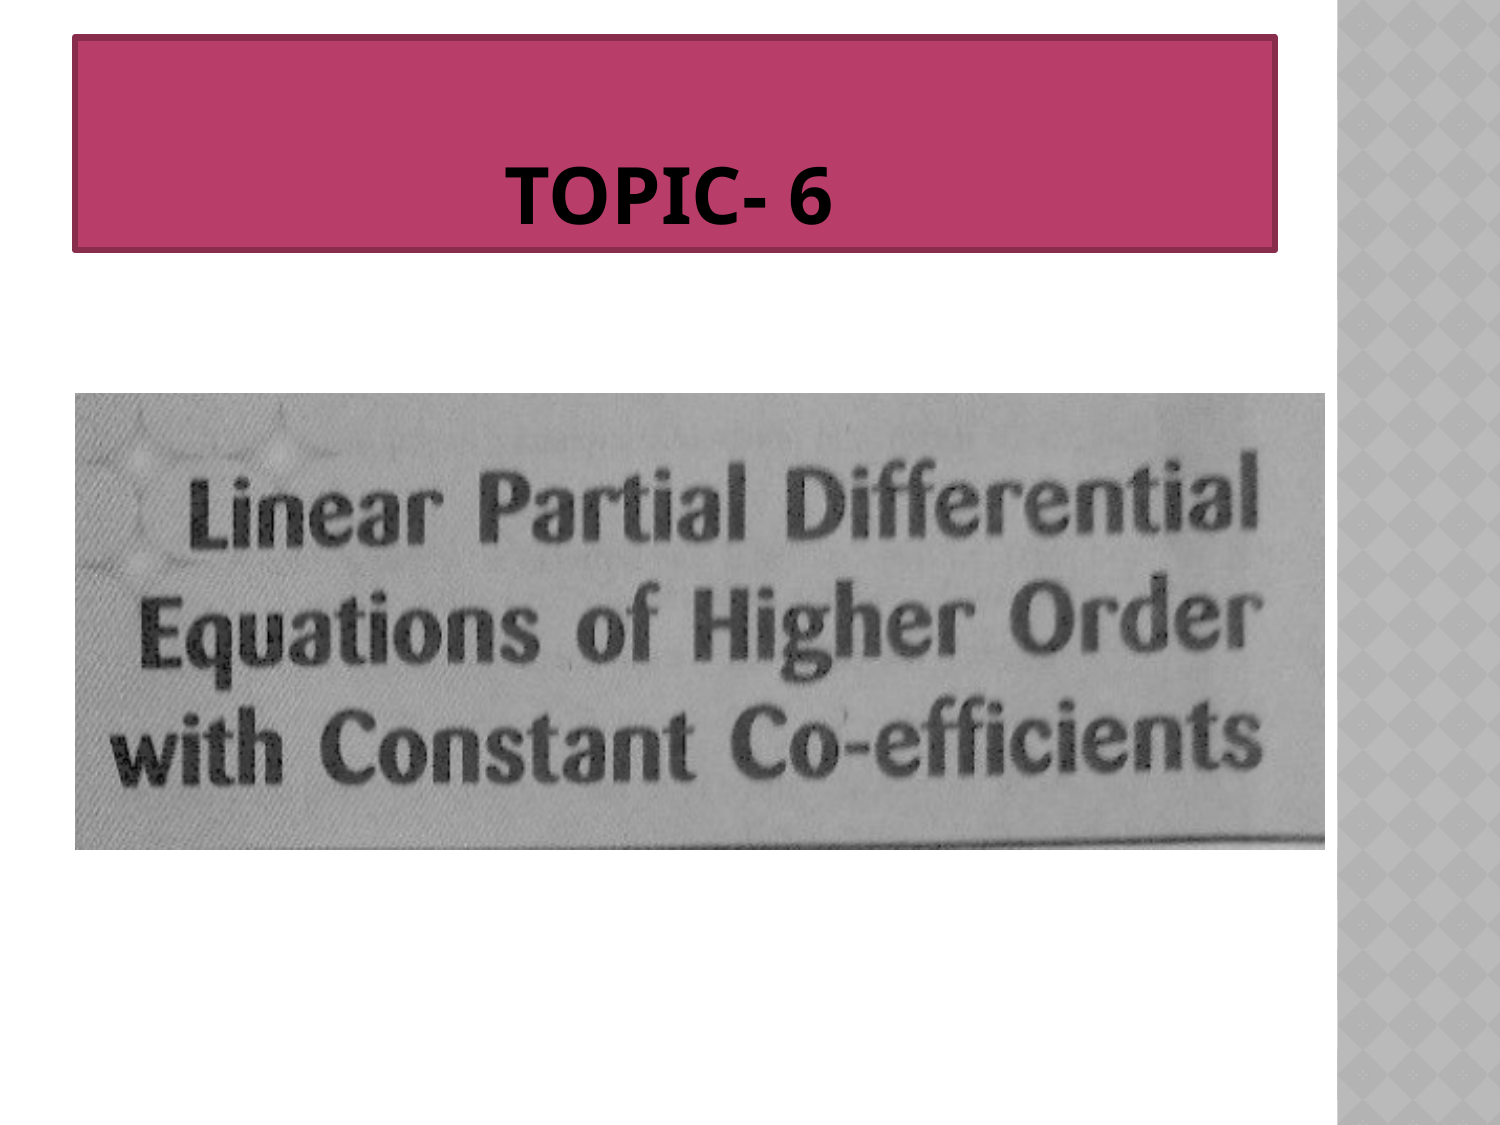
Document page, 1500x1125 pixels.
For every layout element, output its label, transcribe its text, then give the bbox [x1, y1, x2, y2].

text_box [72, 34, 1278, 253]
title Topic- 6 [75, 37, 1263, 240]
picture [74, 393, 1326, 851]
